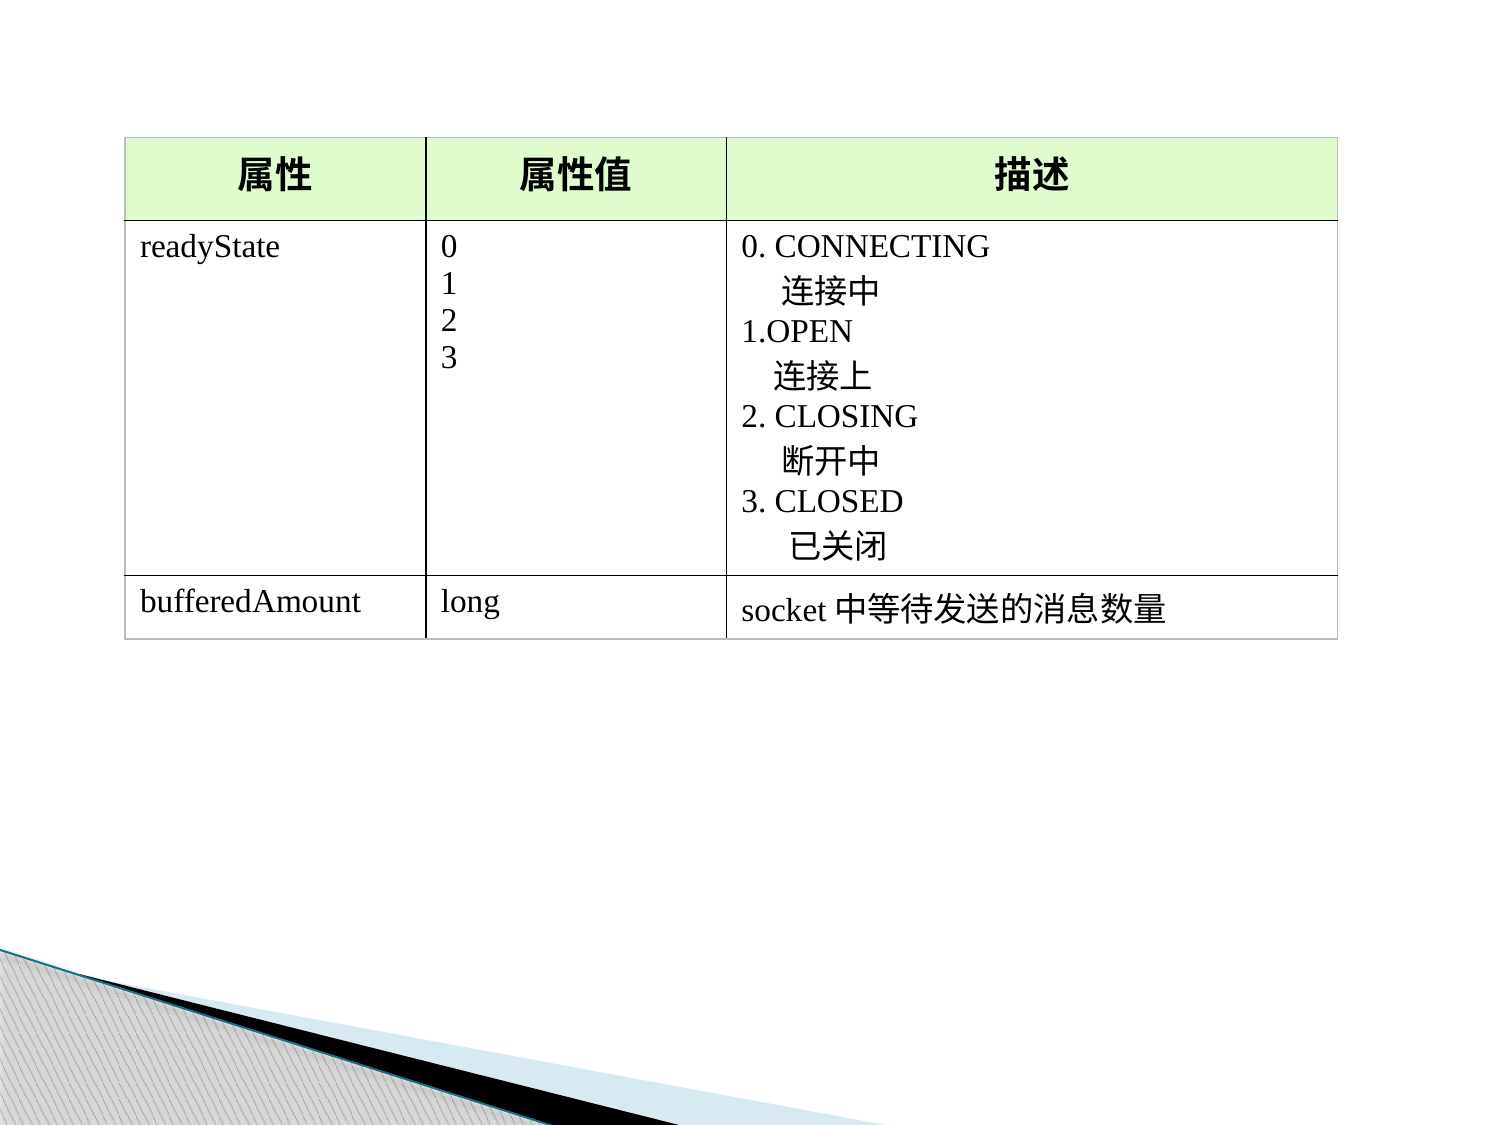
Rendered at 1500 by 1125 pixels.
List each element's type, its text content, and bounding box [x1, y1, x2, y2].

table_header 描述 [727, 138, 1337, 220]
table_header 属性 [126, 138, 425, 220]
table_header 属性值 [427, 138, 726, 220]
table_cell 0 1 2 3 [427, 221, 726, 575]
table_cell readyState [126, 221, 425, 575]
table_cell socket中等待发送的消息数量 [727, 576, 1337, 638]
table_cell 0. CONNECTING 连接中 1.OPEN 连接上 2. CLOSING 断开中 3. CLOSED 已关闭 [727, 221, 1337, 575]
table_cell long [427, 576, 726, 638]
table_cell bufferedAmount [126, 576, 425, 638]
